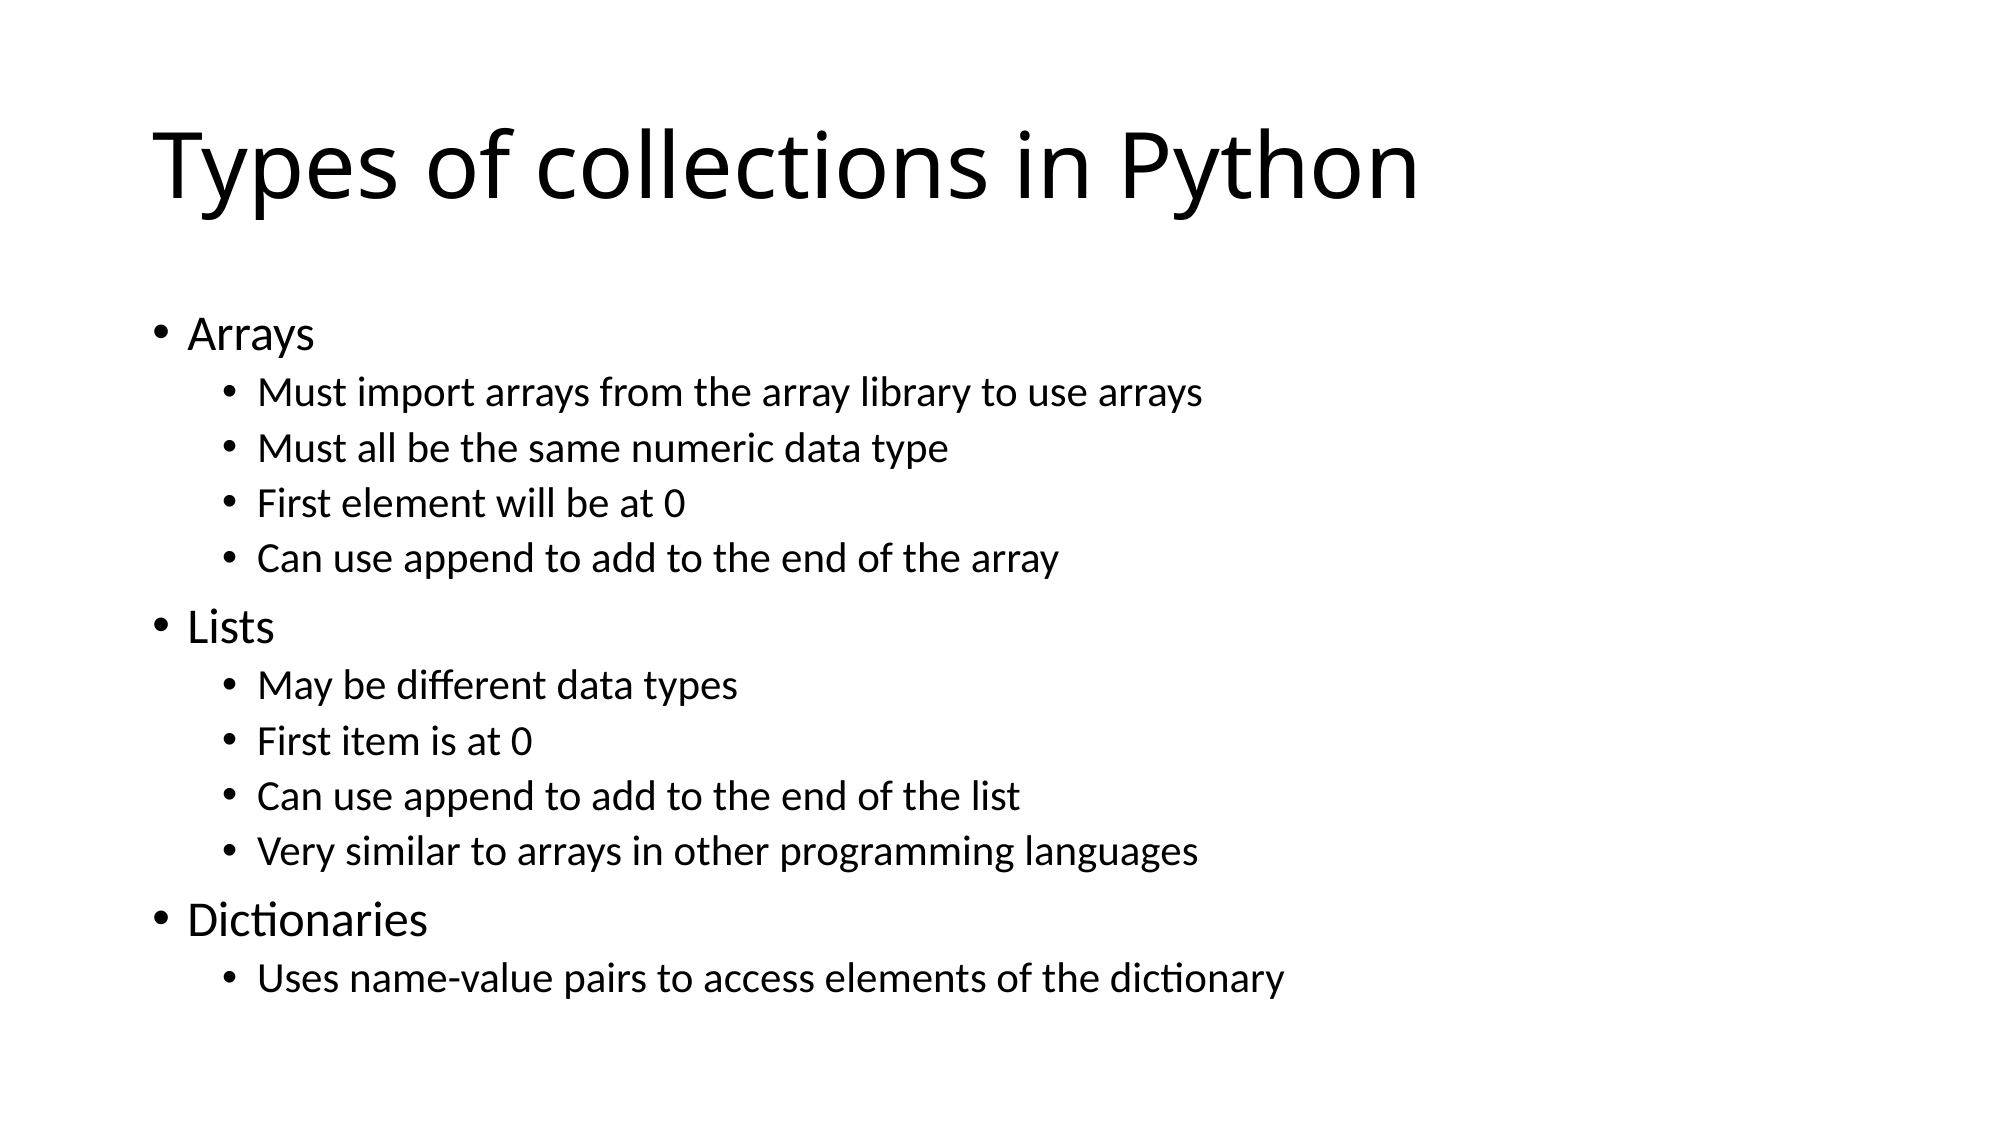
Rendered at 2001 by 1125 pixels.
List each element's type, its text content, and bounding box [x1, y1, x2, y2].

list Arrays Must import arrays from the array library to use arrays Must all be the same numeric data type First element will be at 0 Can use append to add to the end of the array Lists May be different data types First item is at 0 Can use append to add to the end of the list Very similar to arrays in other programming languages Dictionaries Uses name-value pairs to access elements of the dictionary [137, 299, 1863, 1014]
title Types of collections in Python [137, 59, 1863, 278]
